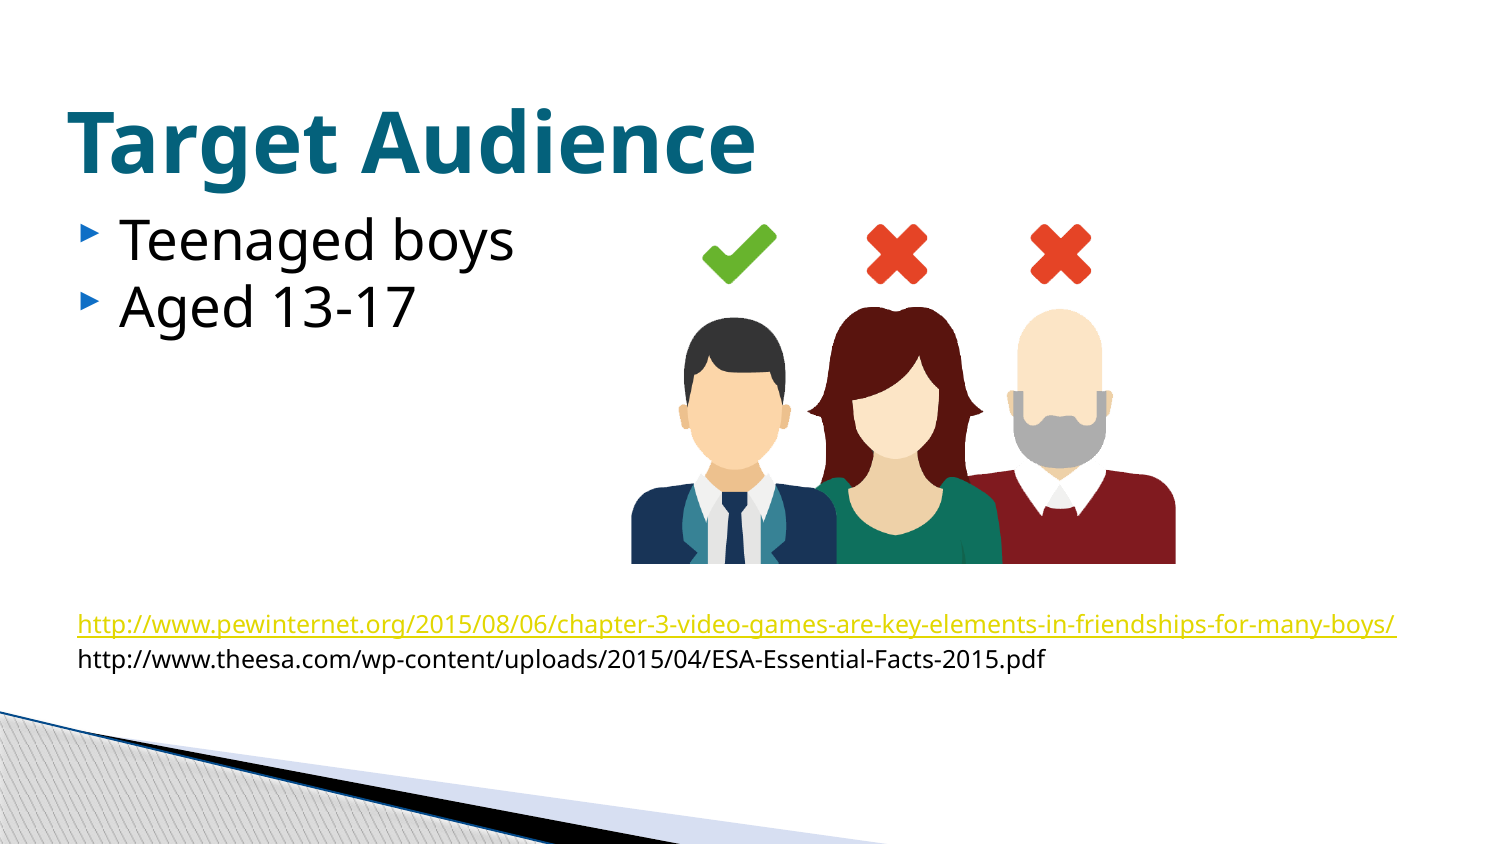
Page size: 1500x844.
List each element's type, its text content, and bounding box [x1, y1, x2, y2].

picture [631, 208, 1176, 564]
list Teenaged boys Aged 13-17 http://www.pewinternet.org/2015/08/06/chapter-3-video-games-are-key-elements-in-friendships-for-many-boys/ http://www.theesa.com/wp-content/uploads/2015/04/ESA-Essential-Facts-2015.pdf [44, 189, 1443, 750]
title Target Audience [51, 72, 1449, 167]
